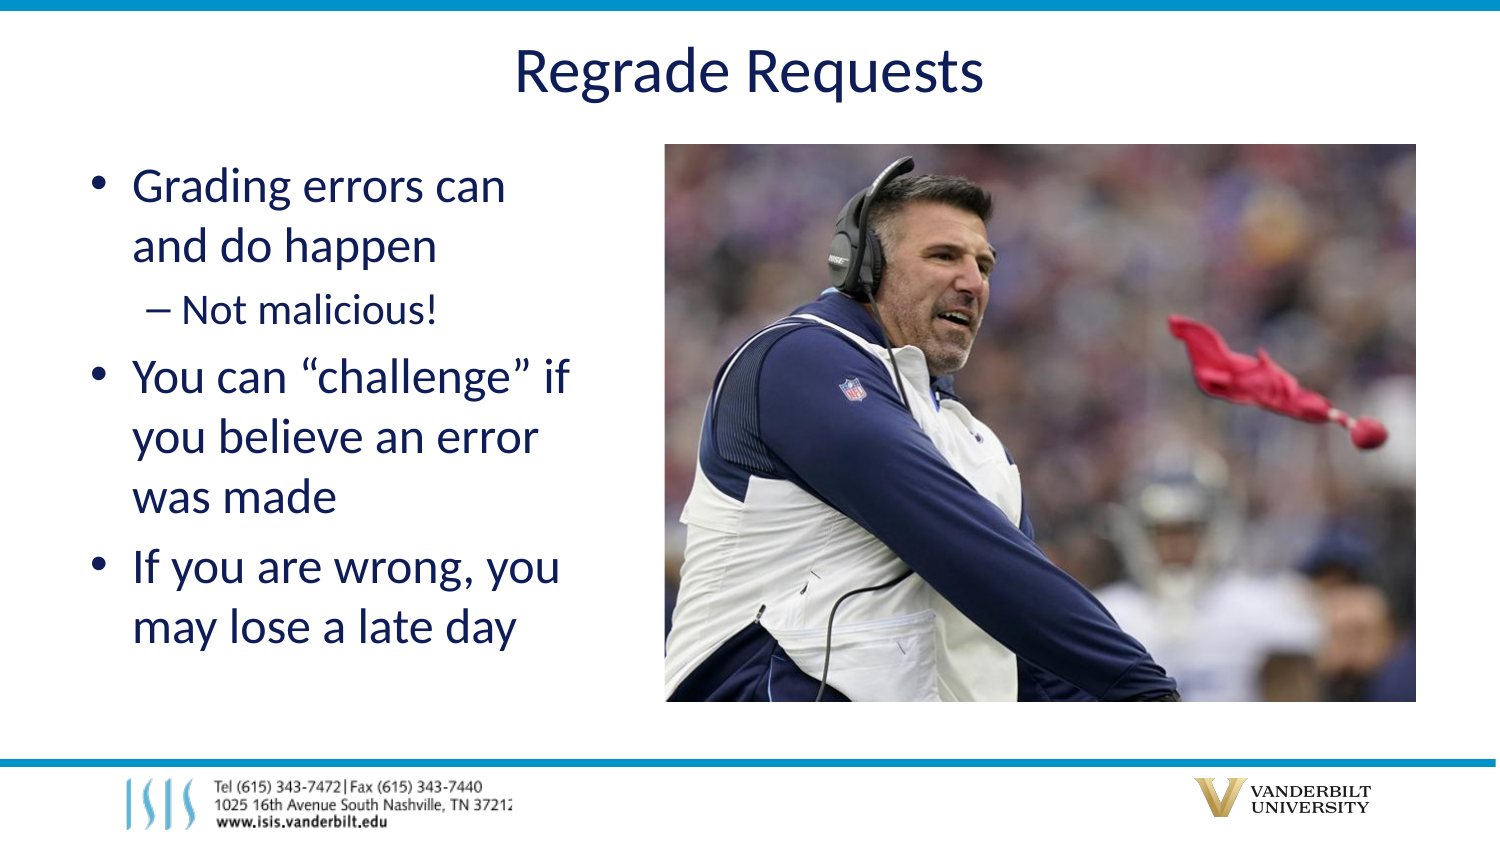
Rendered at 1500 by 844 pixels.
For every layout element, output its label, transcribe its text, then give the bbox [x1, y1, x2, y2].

picture [1194, 778, 1371, 817]
list Grading errors can and do happen Not malicious! You can “challenge” if you believe an error was made If you are wrong, you may lose a late day [75, 144, 605, 702]
title Regrade Requests [75, 19, 1425, 114]
picture [664, 144, 1417, 702]
